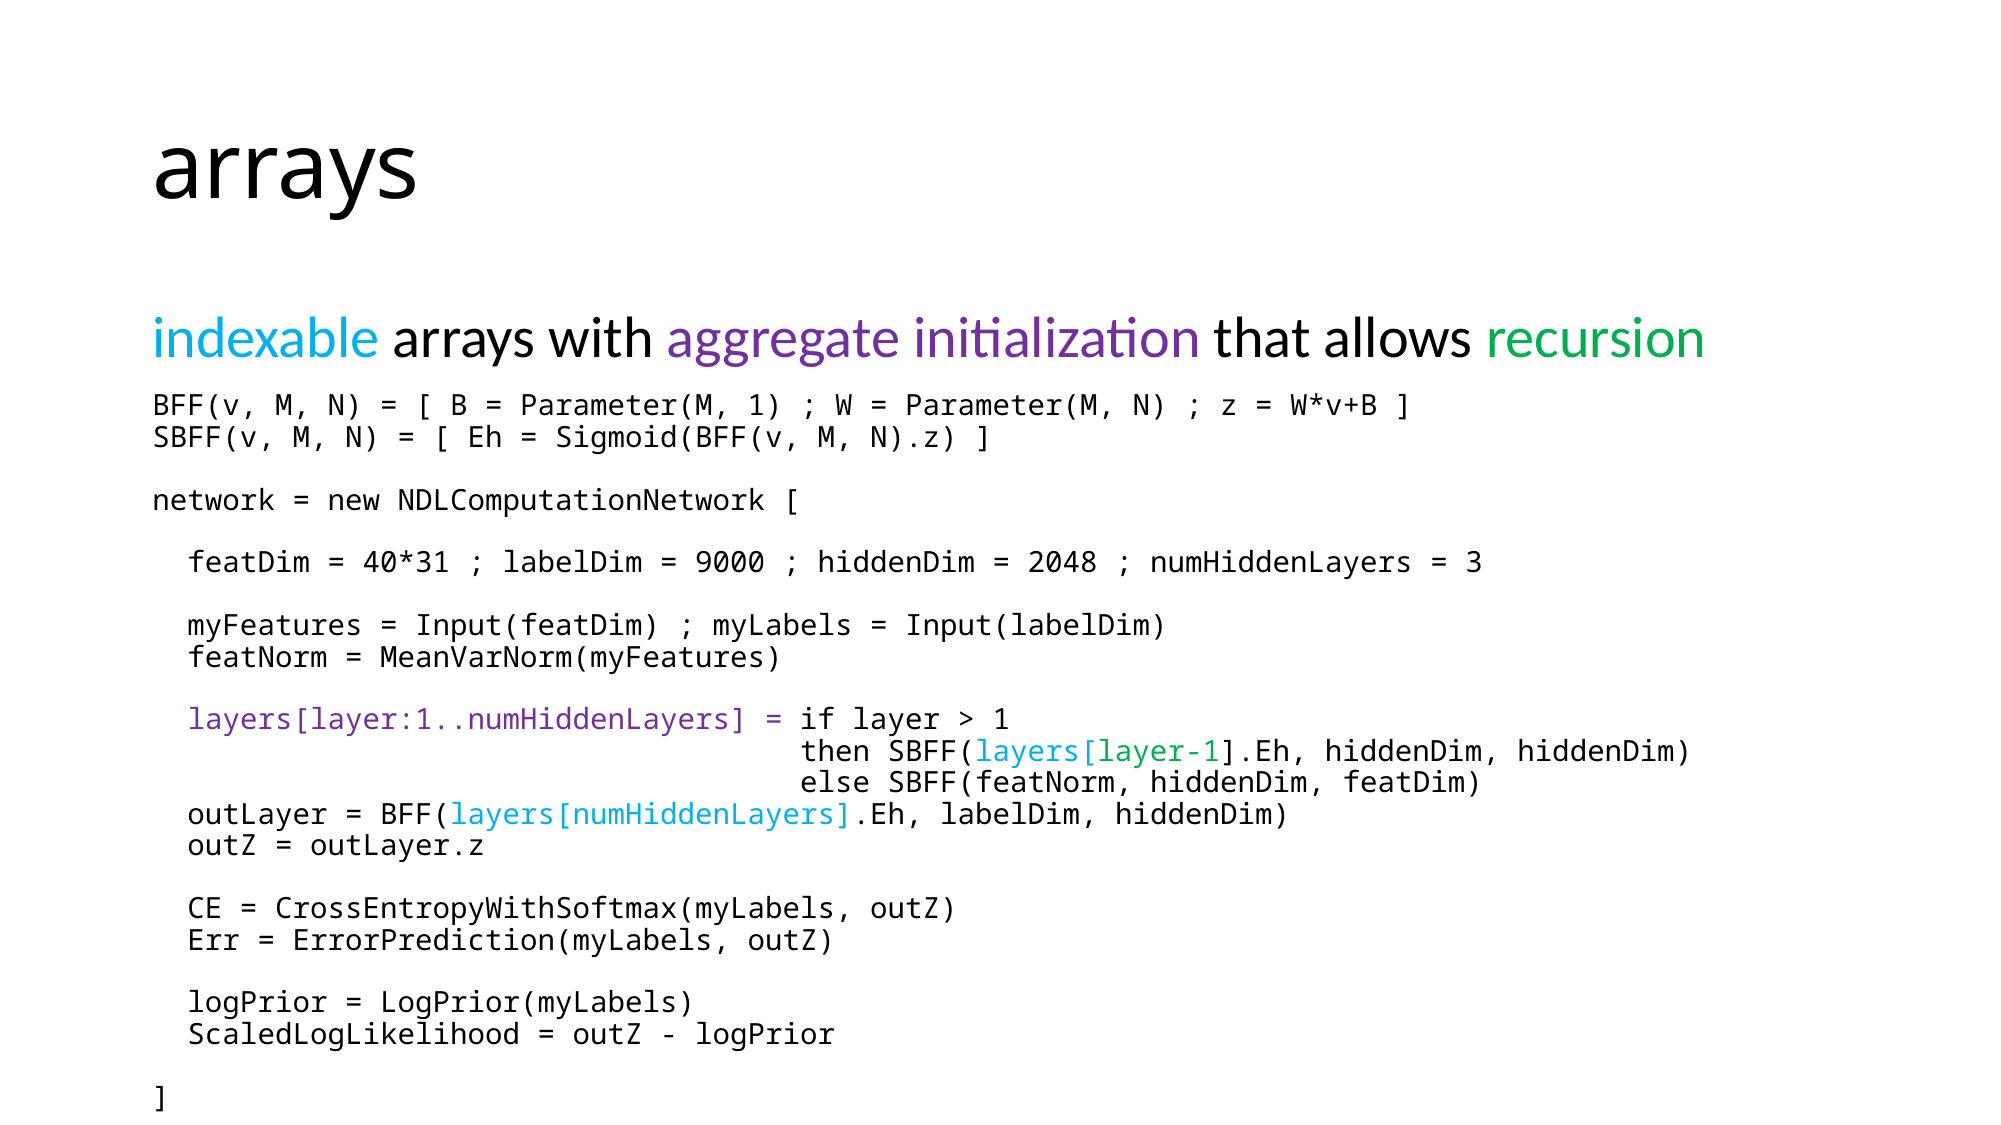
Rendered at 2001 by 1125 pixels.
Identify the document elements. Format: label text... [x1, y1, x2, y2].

title arrays [137, 59, 1863, 278]
list indexable arrays with aggregate initialization that allows recursion BFF(v, M, N) = [ B = Parameter(M, 1) ; W = Parameter(M, N) ; z = W*v+B ] SBFF(v, M, N) = [ Eh = Sigmoid(BFF(v, M, N).z) ] network = new NDLComputationNetwork [ featDim = 40*31 ; labelDim = 9000 ; hiddenDim = 2048 ; numHiddenLayers = 3 myFeatures = Input(featDim) ; myLabels = Input(labelDim) featNorm = MeanVarNorm(myFeatures) layers[layer:1..numHiddenLayers] = if layer > 1 then SBFF(layers[layer-1].Eh, hiddenDim, hiddenDim) else SBFF(featNorm, hiddenDim, featDim) outLayer = BFF(layers[numHiddenLayers].Eh, labelDim, hiddenDim) outZ = outLayer.z CE = CrossEntropyWithSoftmax(myLabels, outZ) Err = ErrorPrediction(myLabels, outZ) logPrior = LogPrior(myLabels) ScaledLogLikelihood = outZ - logPrior ] [137, 299, 1950, 1014]
